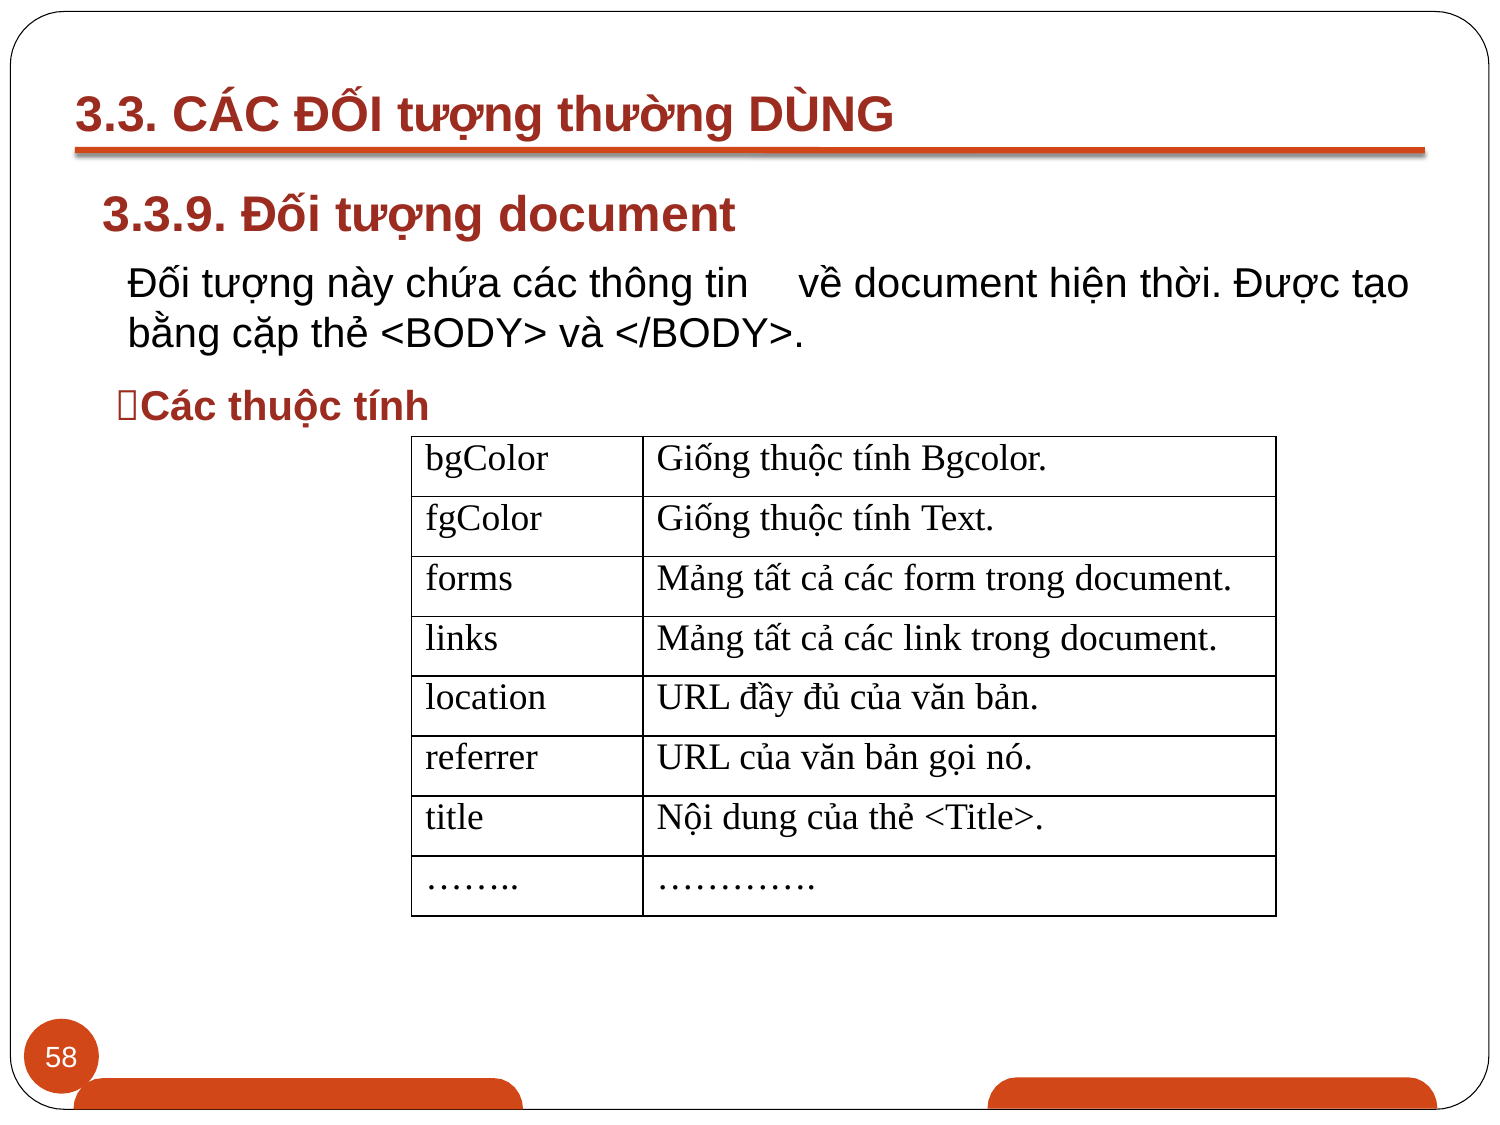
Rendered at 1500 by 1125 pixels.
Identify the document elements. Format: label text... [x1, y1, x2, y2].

table_header Giống thuộc tính Bgcolor. [644, 437, 1275, 496]
table_cell fgColor [412, 497, 642, 556]
table_cell Giống thuộc tính Text. [644, 497, 1275, 556]
table_cell Mảng tất cả các link trong document. [644, 617, 1275, 675]
text_box [987, 1077, 1438, 1109]
table_cell Mảng tất cả các form trong document. [644, 557, 1275, 616]
table_cell …………. [644, 857, 1275, 915]
table_cell …….. [412, 857, 642, 915]
table_cell title [412, 797, 642, 855]
table_cell location [412, 677, 642, 735]
table_header bgColor [412, 437, 642, 496]
table_cell links [412, 617, 642, 675]
text_box [82, 1078, 524, 1110]
table_cell referrer [412, 737, 642, 795]
list 3.3.9. Đối tượng document Đối tượng này chứa các thông tin về document hiện thời. Được tạo bằng cặp thẻ <BODY> và </BODY>. Các thuộc tính [14, 181, 1486, 819]
title 3.3. CÁC ĐỐI tượng thường DÙNG [61, 81, 1439, 181]
table_cell forms [412, 557, 642, 616]
table_cell URL của văn bản gọi nó. [644, 737, 1275, 795]
table_cell URL đầy đủ của văn bản. [644, 677, 1275, 735]
slide_number 58 [41, 1041, 82, 1125]
table_cell Nội dung của thẻ <Title>. [644, 797, 1275, 855]
